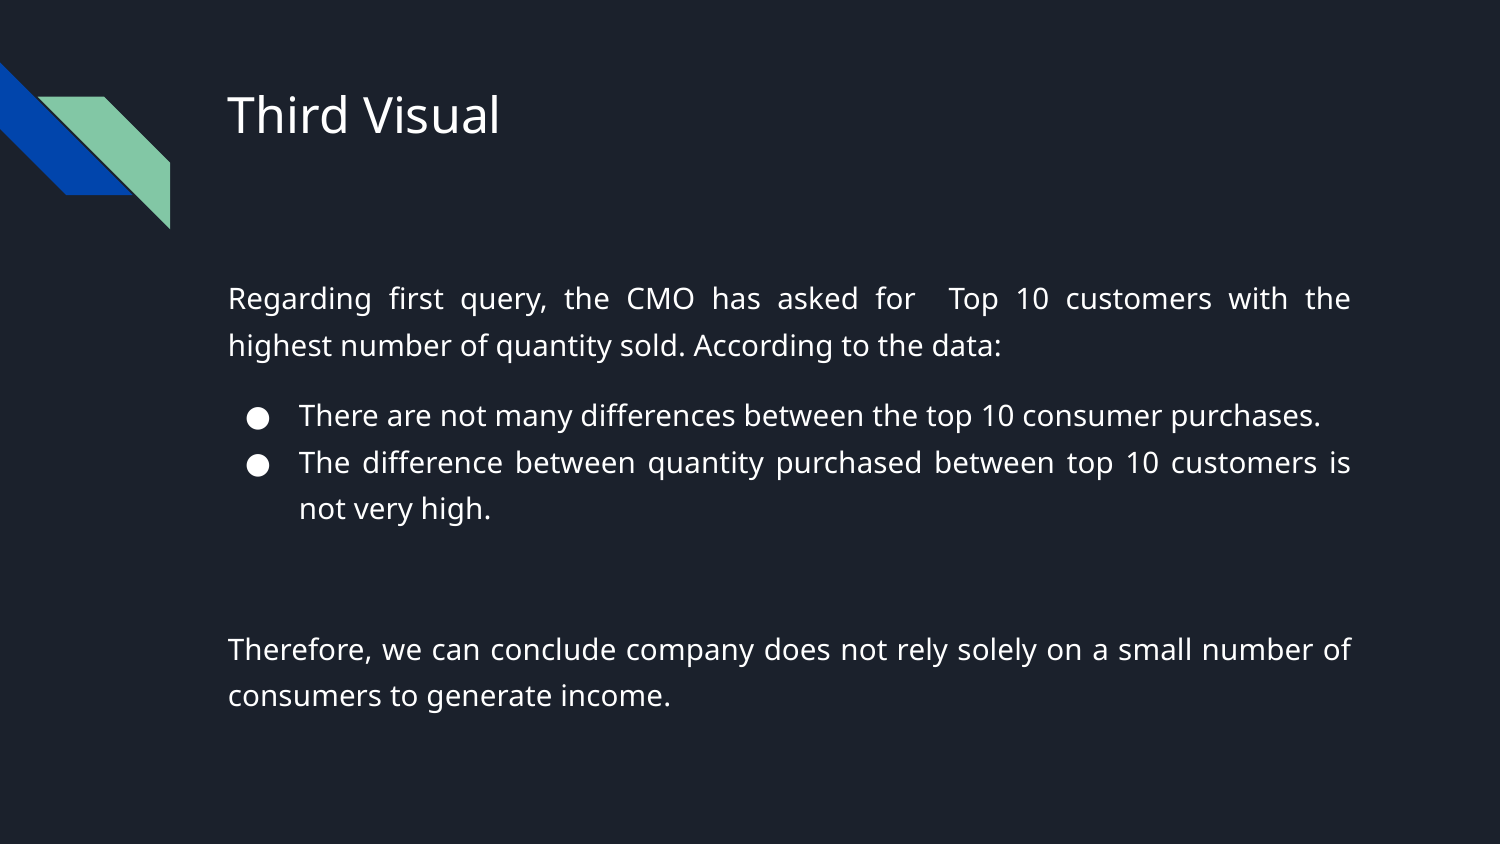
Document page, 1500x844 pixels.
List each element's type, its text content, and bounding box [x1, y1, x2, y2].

title Third Visual [212, 64, 1368, 215]
list Regarding first query, the CMO has asked for Top 10 customers with the highest number of quantity sold. According to the data: There are not many differences between the top 10 consumer purchases. The difference between quantity purchased between top 10 customers is not very high. Therefore, we can conclude company does not rely solely on a small number of consumers to generate income. [212, 257, 1368, 735]
